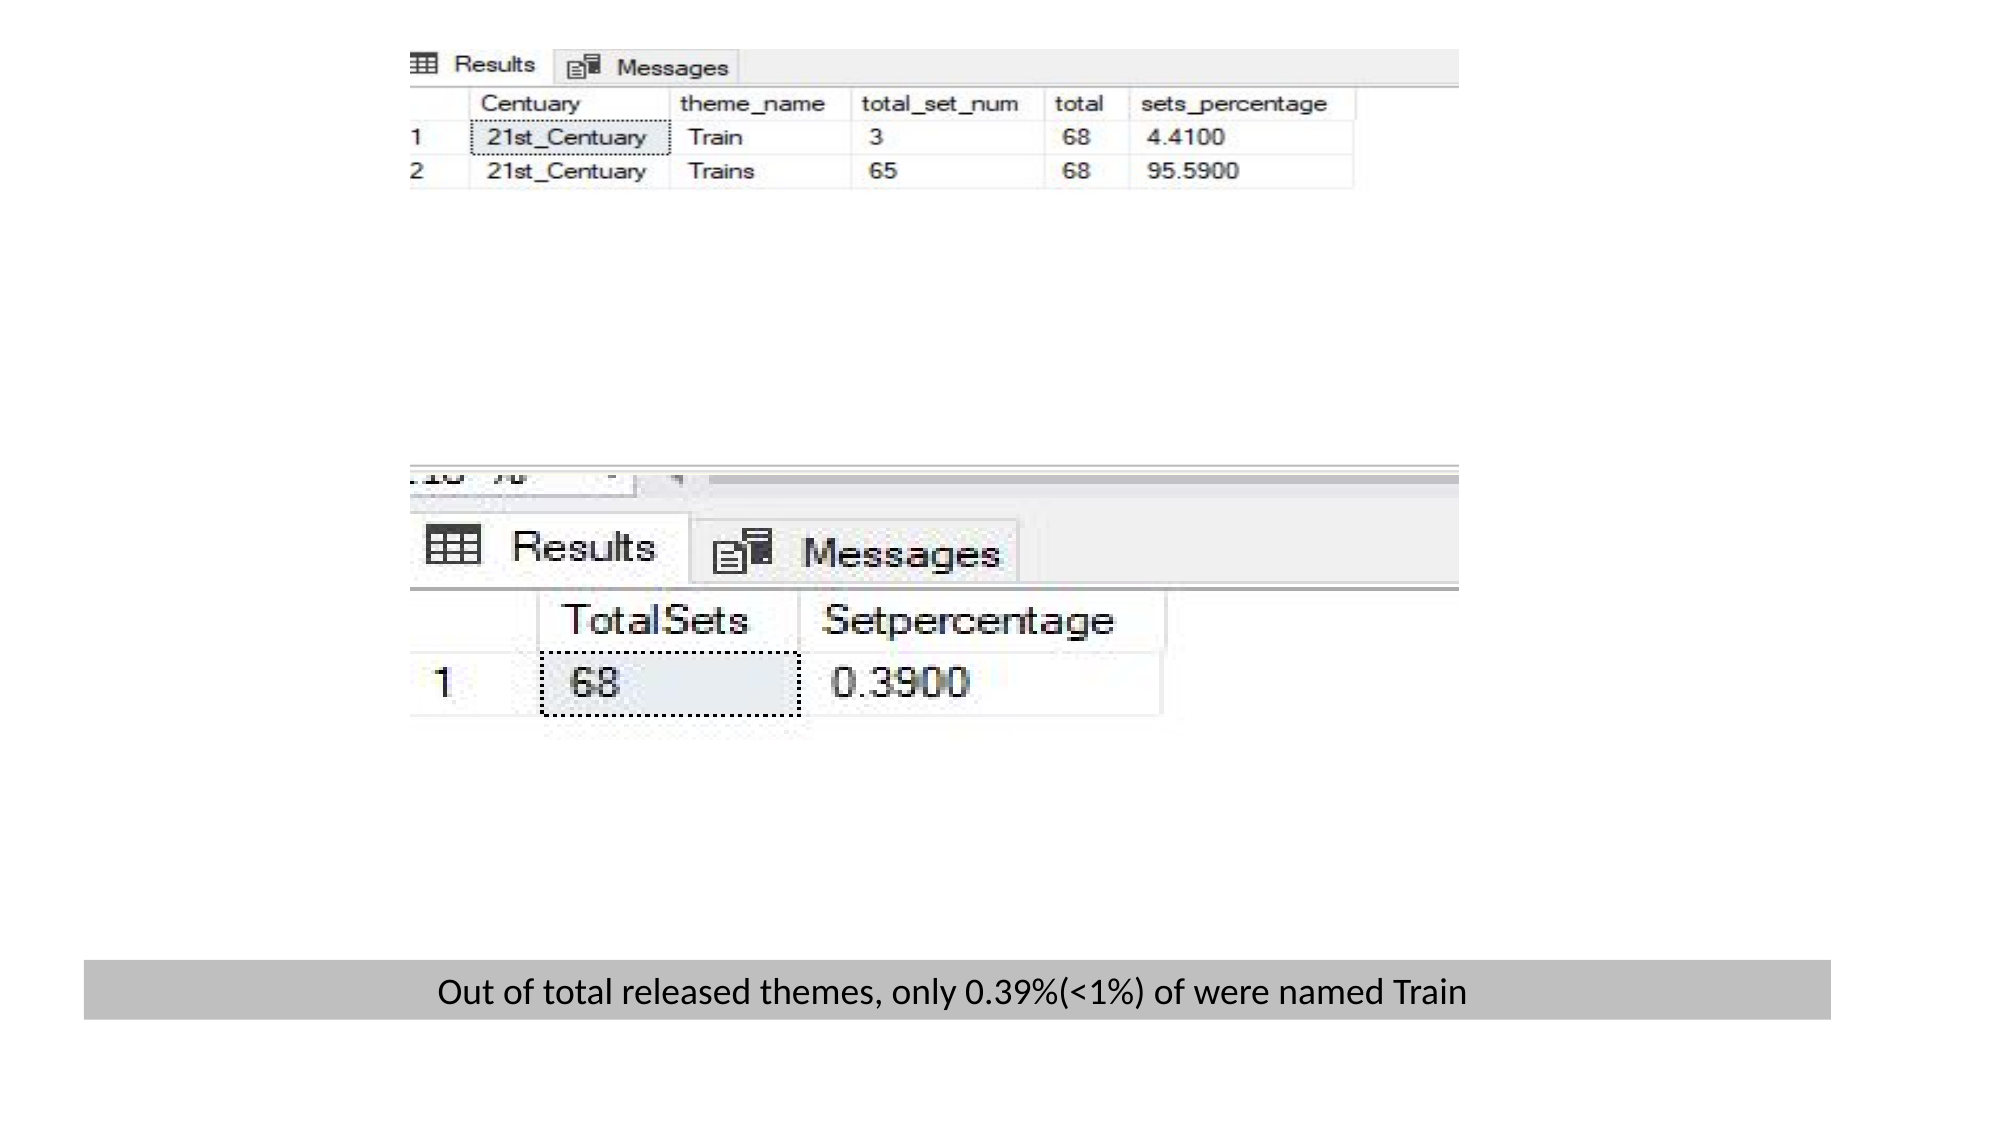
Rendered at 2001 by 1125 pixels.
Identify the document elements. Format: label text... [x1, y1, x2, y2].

text_box Out of total released themes, only 0.39%(<1%) of were named Train [83, 959, 1831, 1020]
picture [410, 49, 1459, 930]
